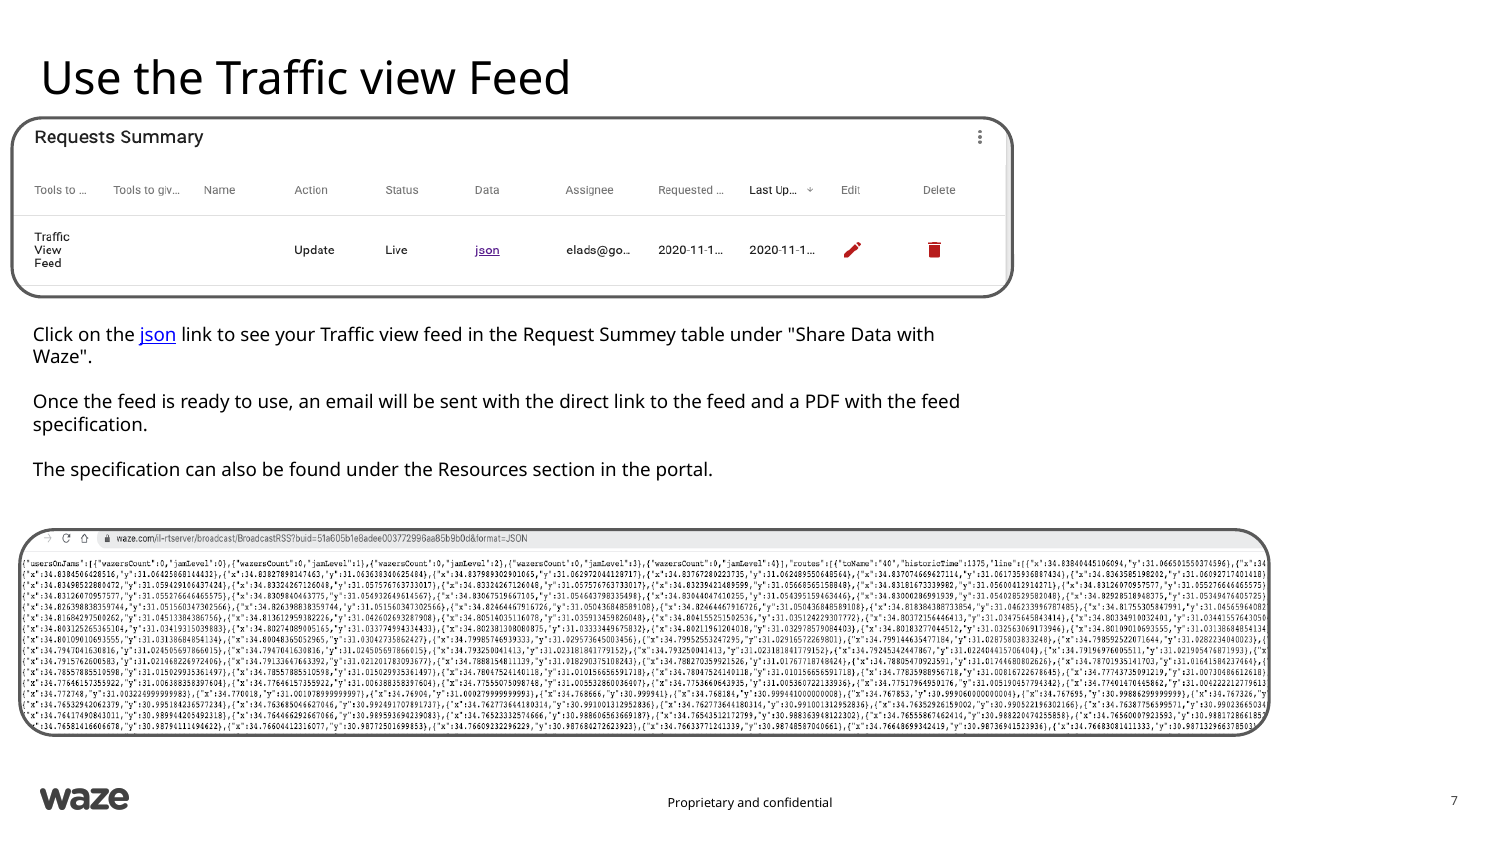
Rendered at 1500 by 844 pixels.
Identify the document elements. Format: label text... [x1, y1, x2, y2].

picture [40, 788, 129, 810]
slide_number ‹#› [1376, 769, 1458, 810]
title Use the Traffic view Feed [40, 40, 1240, 162]
picture [19, 529, 1270, 736]
list Click on the json link to see your Traffic view feed in the Request Summey table under "Share Data with Waze". Once the feed is ready to use, an email will be sent with the direct link to the feed and a PDF with the feed specification. The specification can also be found under the Resources section in the portal. [32, 323, 977, 521]
picture [11, 117, 1013, 298]
